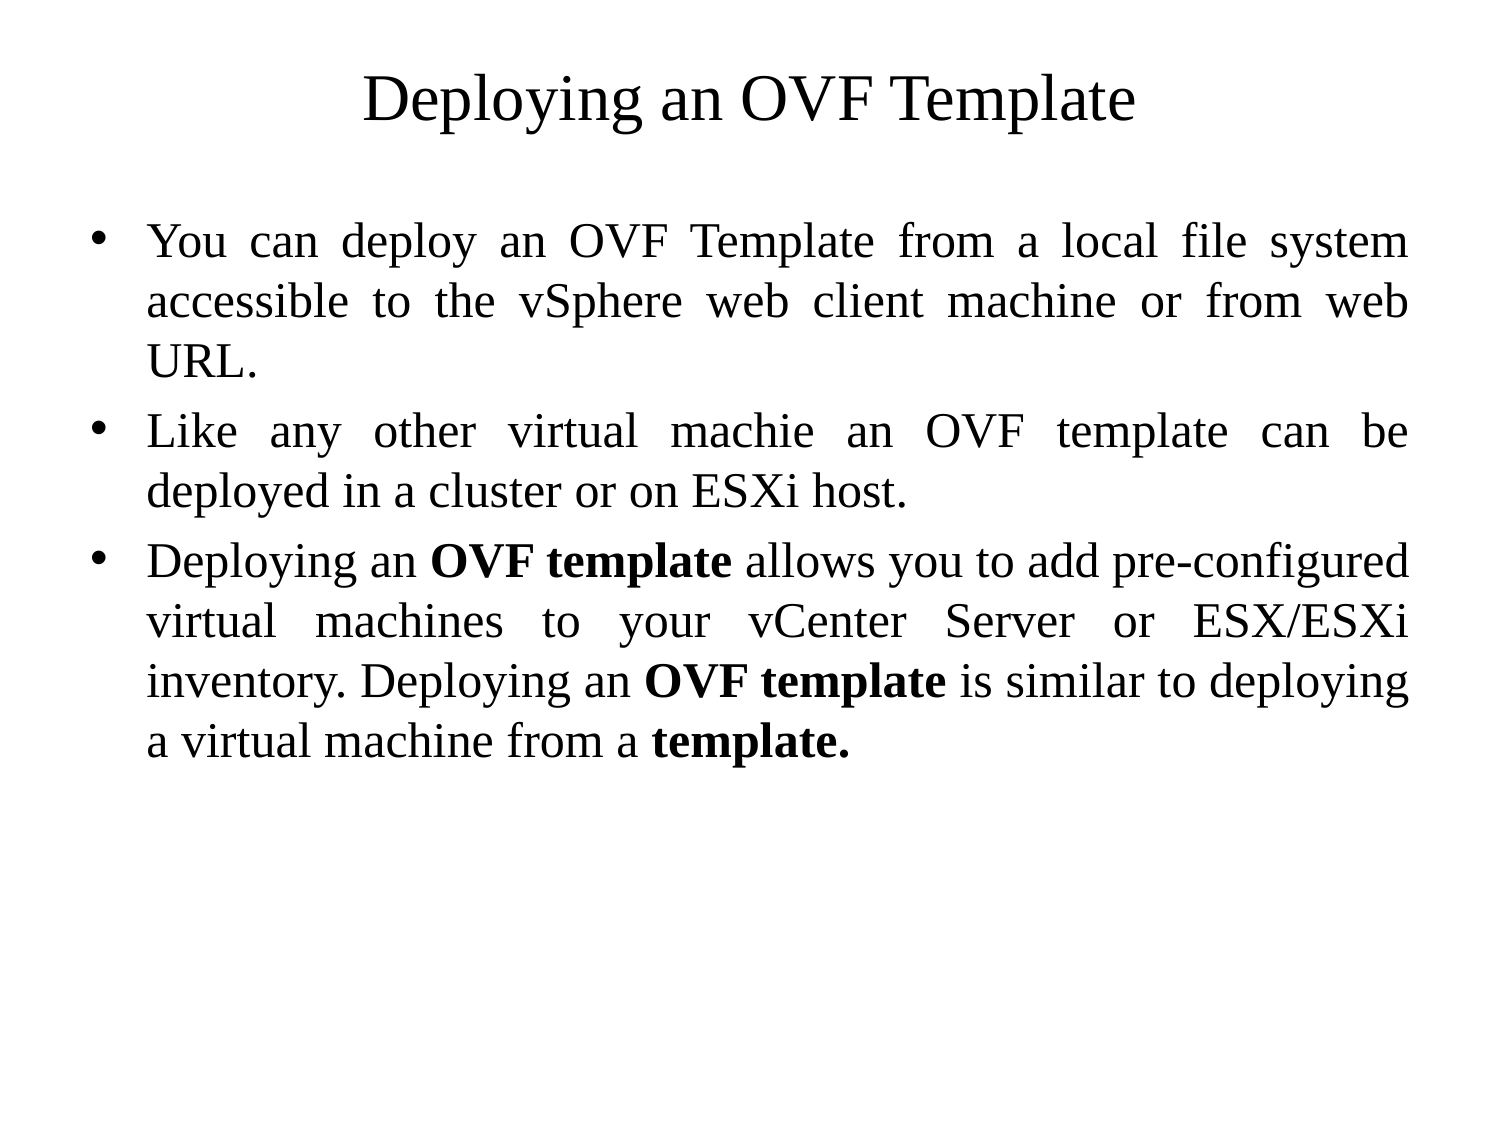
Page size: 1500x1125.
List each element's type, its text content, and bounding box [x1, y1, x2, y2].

list You can deploy an OVF Template from a local file system accessible to the vSphere web client machine or from web URL. Like any other virtual machie an OVF template can be deployed in a cluster or on ESXi host. Deploying an OVF template allows you to add pre-configured virtual machines to your vCenter Server or ESX/ESXi inventory. Deploying an OVF template is similar to deploying a virtual machine from a template. [75, 200, 1425, 1005]
title Deploying an OVF Template [75, 0, 1425, 188]
